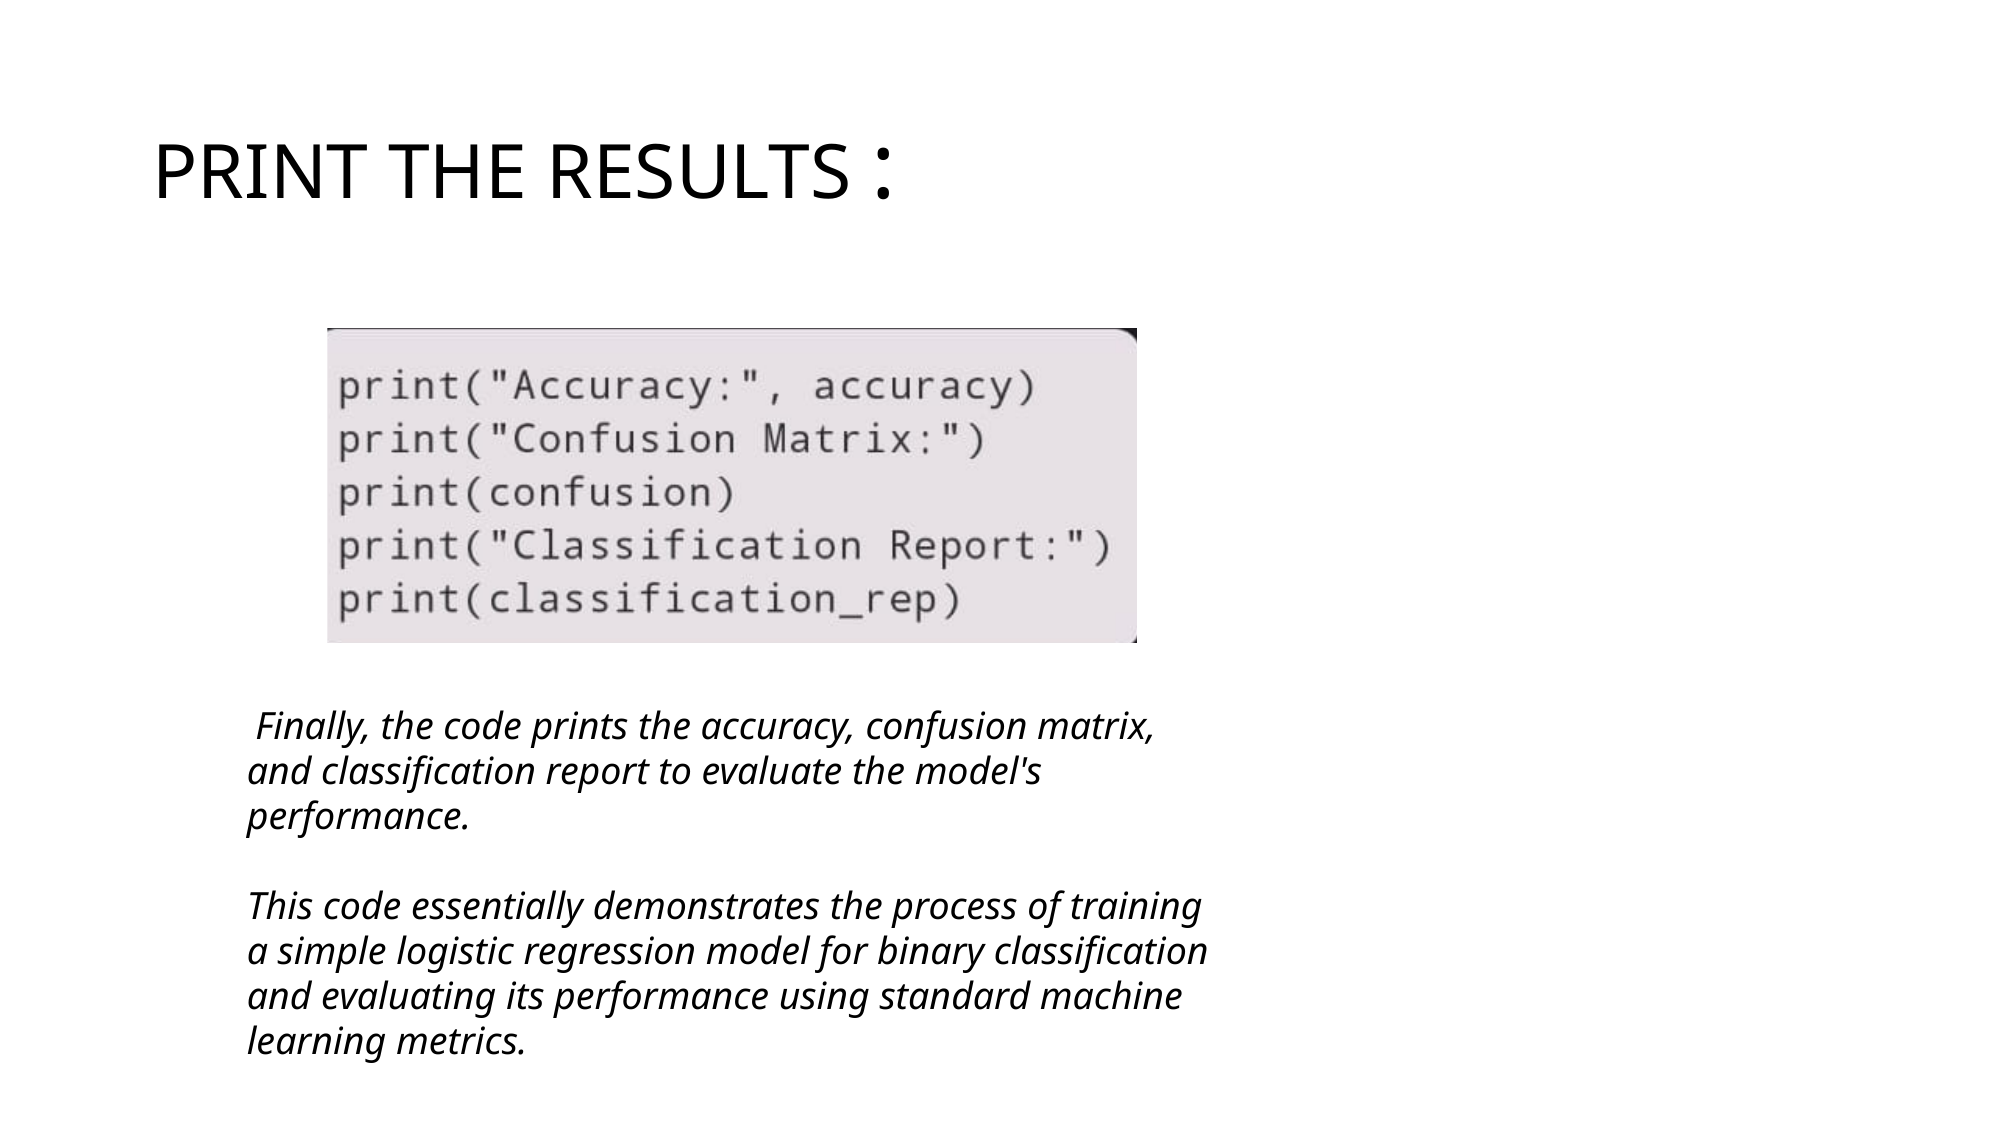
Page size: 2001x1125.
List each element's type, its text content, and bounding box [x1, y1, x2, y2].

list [327, 328, 1137, 643]
text_box Finally, the code prints the accuracy, confusion matrix, and classification report to evaluate the model's performance. This code essentially demonstrates the process of training a simple logistic regression model for binary classification and evaluating its performance using standard machine learning metrics. [232, 694, 1233, 1125]
title PRINT THE RESULTS : [137, 59, 1863, 278]
